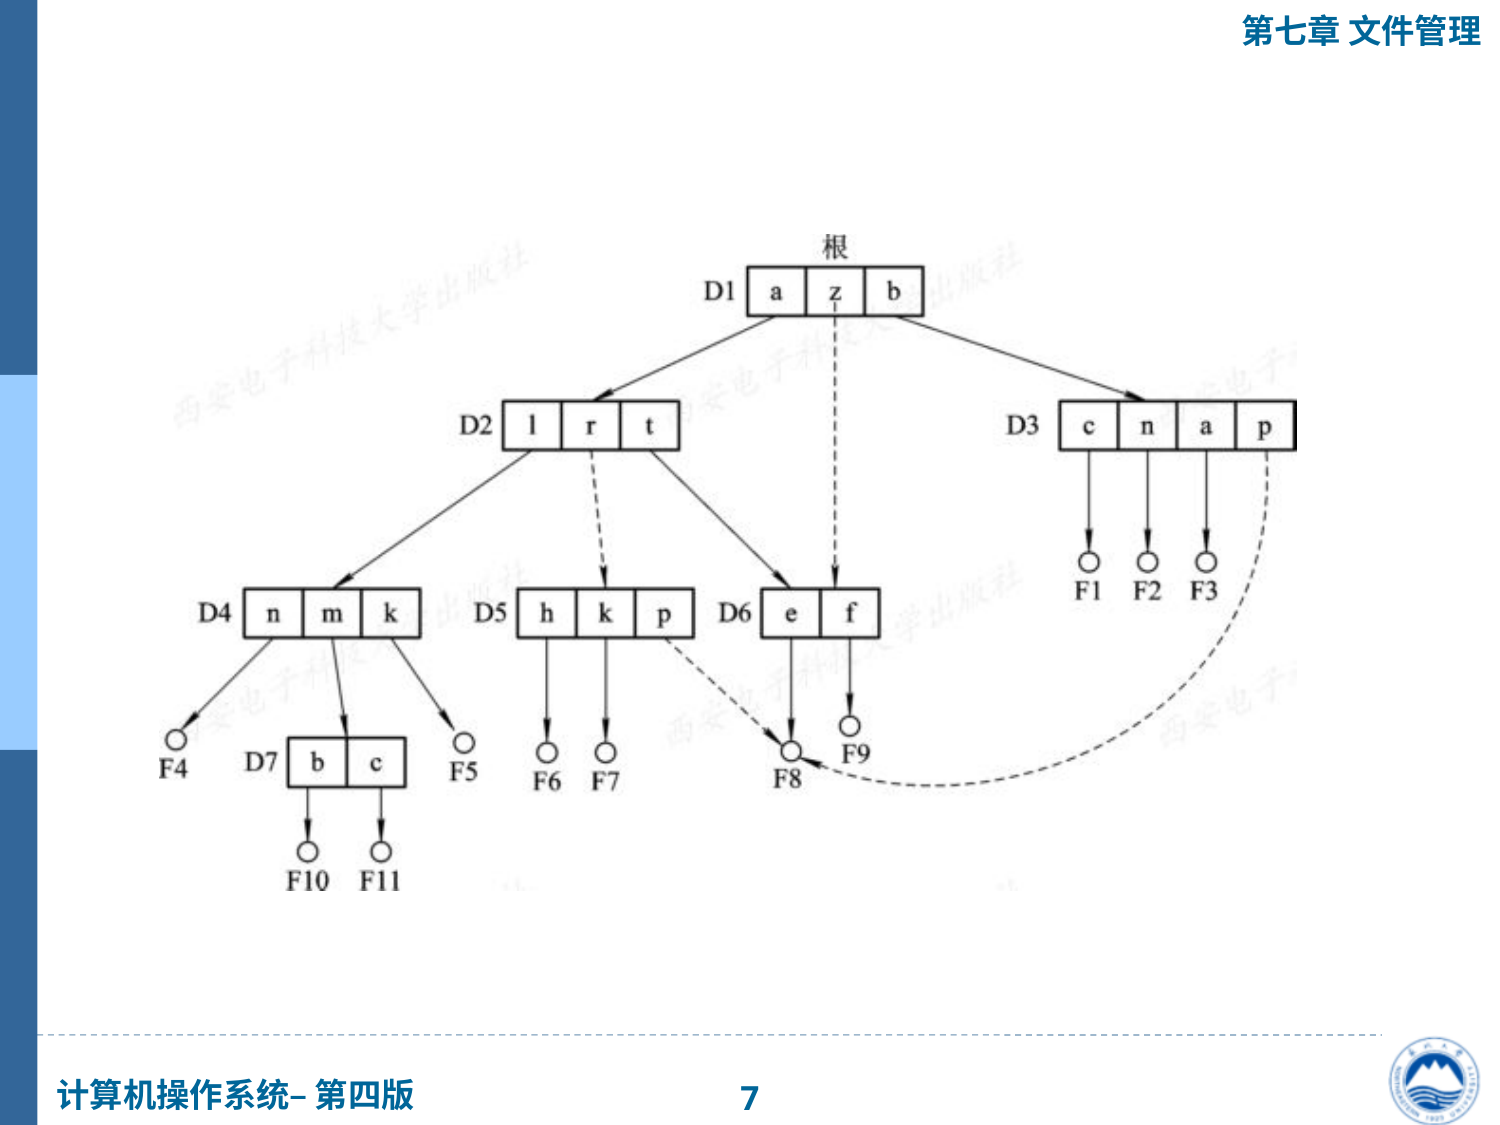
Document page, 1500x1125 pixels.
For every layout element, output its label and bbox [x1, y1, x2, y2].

picture [1382, 1033, 1482, 1125]
picture [159, 234, 1297, 891]
